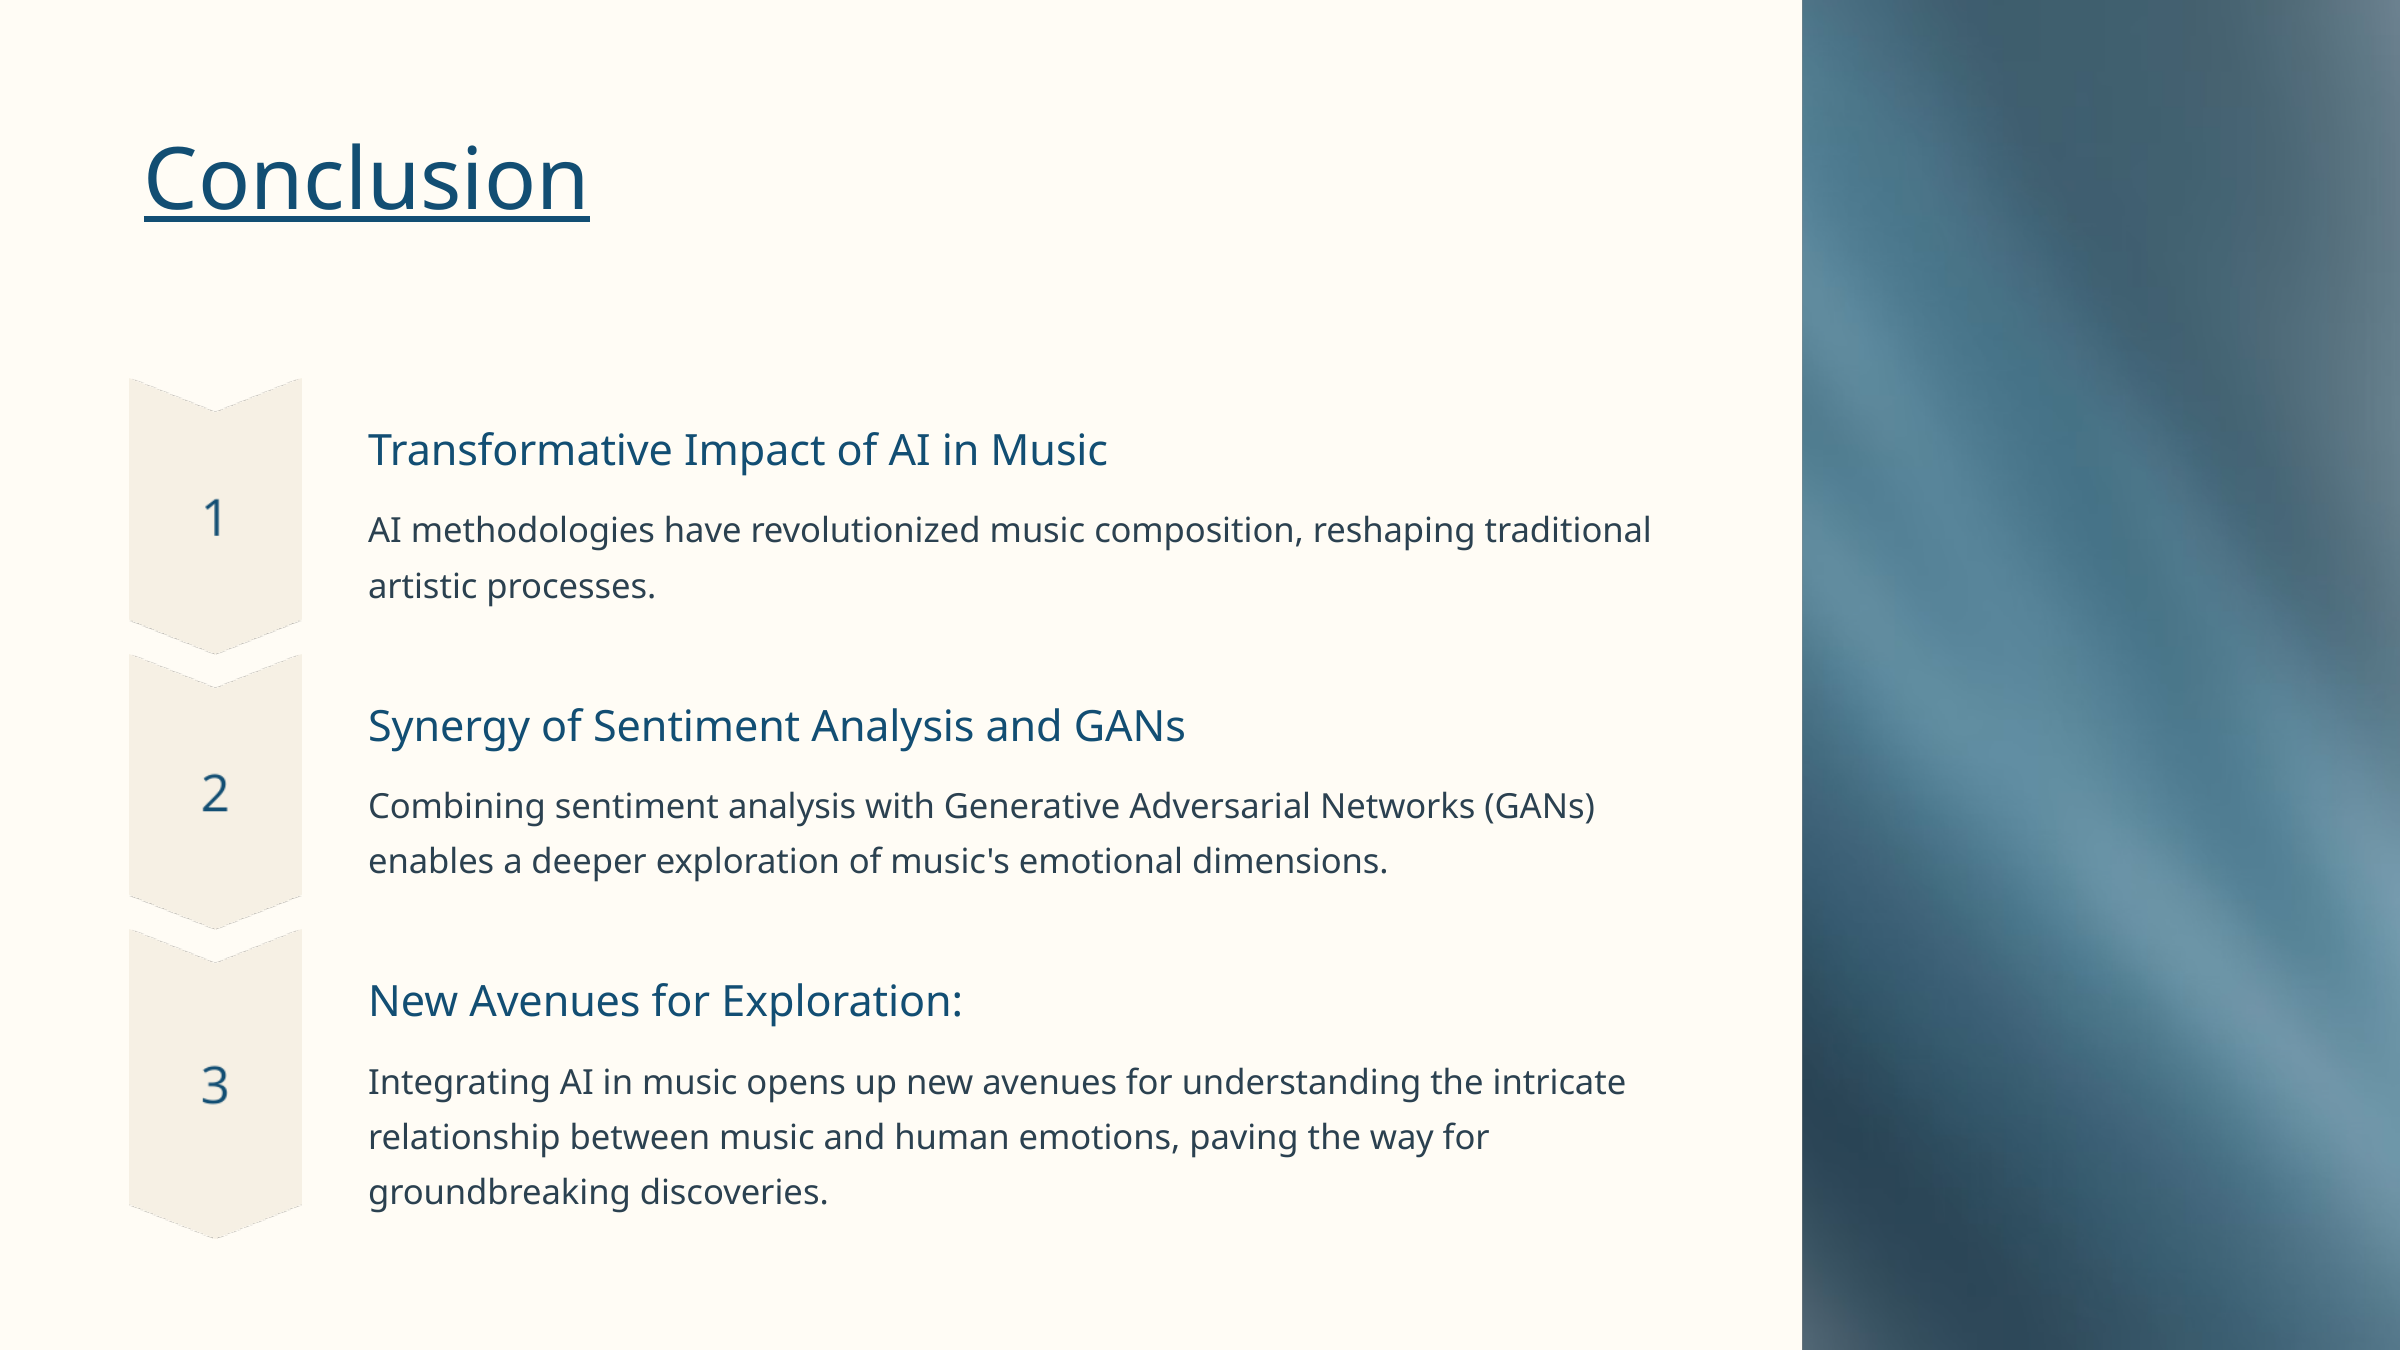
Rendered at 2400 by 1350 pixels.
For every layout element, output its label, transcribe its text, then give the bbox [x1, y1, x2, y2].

text_box Conclusion [129, 111, 1671, 327]
picture [1801, 0, 2400, 1350]
text_box [0, 0, 1801, 1350]
text_box Combining sentiment analysis with Generative Adversarial Networks (GANs) enables a deeper exploration of music's emotional dimensions. [353, 763, 1671, 874]
text_box Synergy of Sentiment Analysis and GANs [353, 688, 785, 743]
text_box AI methodologies have revolutionized music composition, reshaping traditional artistic processes. [353, 487, 1671, 598]
picture [129, 378, 302, 1239]
text_box Transformative Impact of AI in Music [353, 412, 785, 467]
text_box Integrating AI in music opens up new avenues for understanding the intricate relationship between music and human emotions, paving the way for groundbreaking discoveries. [353, 1038, 1671, 1205]
text_box New Avenues for Exploration: [353, 964, 785, 1019]
